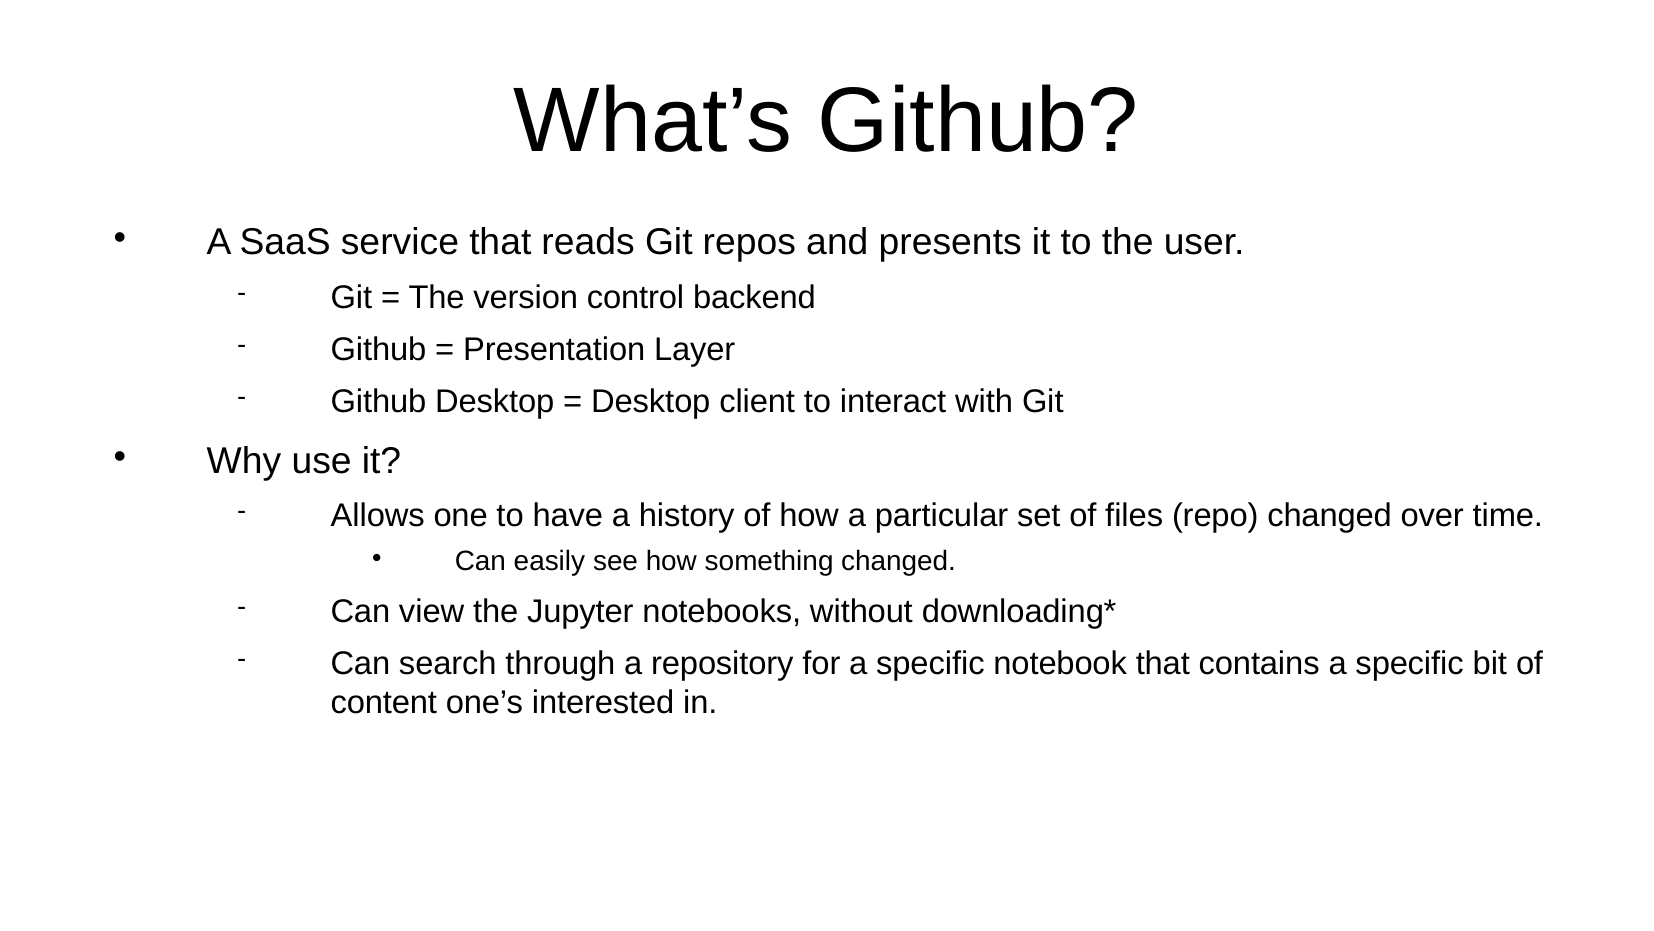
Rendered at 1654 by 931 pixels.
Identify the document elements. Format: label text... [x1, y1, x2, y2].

text_box What’s Github? [82, 37, 1571, 193]
text_box A SaaS service that reads Git repos and presents it to the user. Git = The version control backend Github = Presentation Layer Github Desktop = Desktop client to interact with Git Why use it? Allows one to have a history of how a particular set of files (repo) changed over time. Can easily see how something changed. Can view the Jupyter notebooks, without downloading* Can search through a repository for a specific notebook that contains a specific bit of content one’s interested in. [82, 217, 1571, 757]
